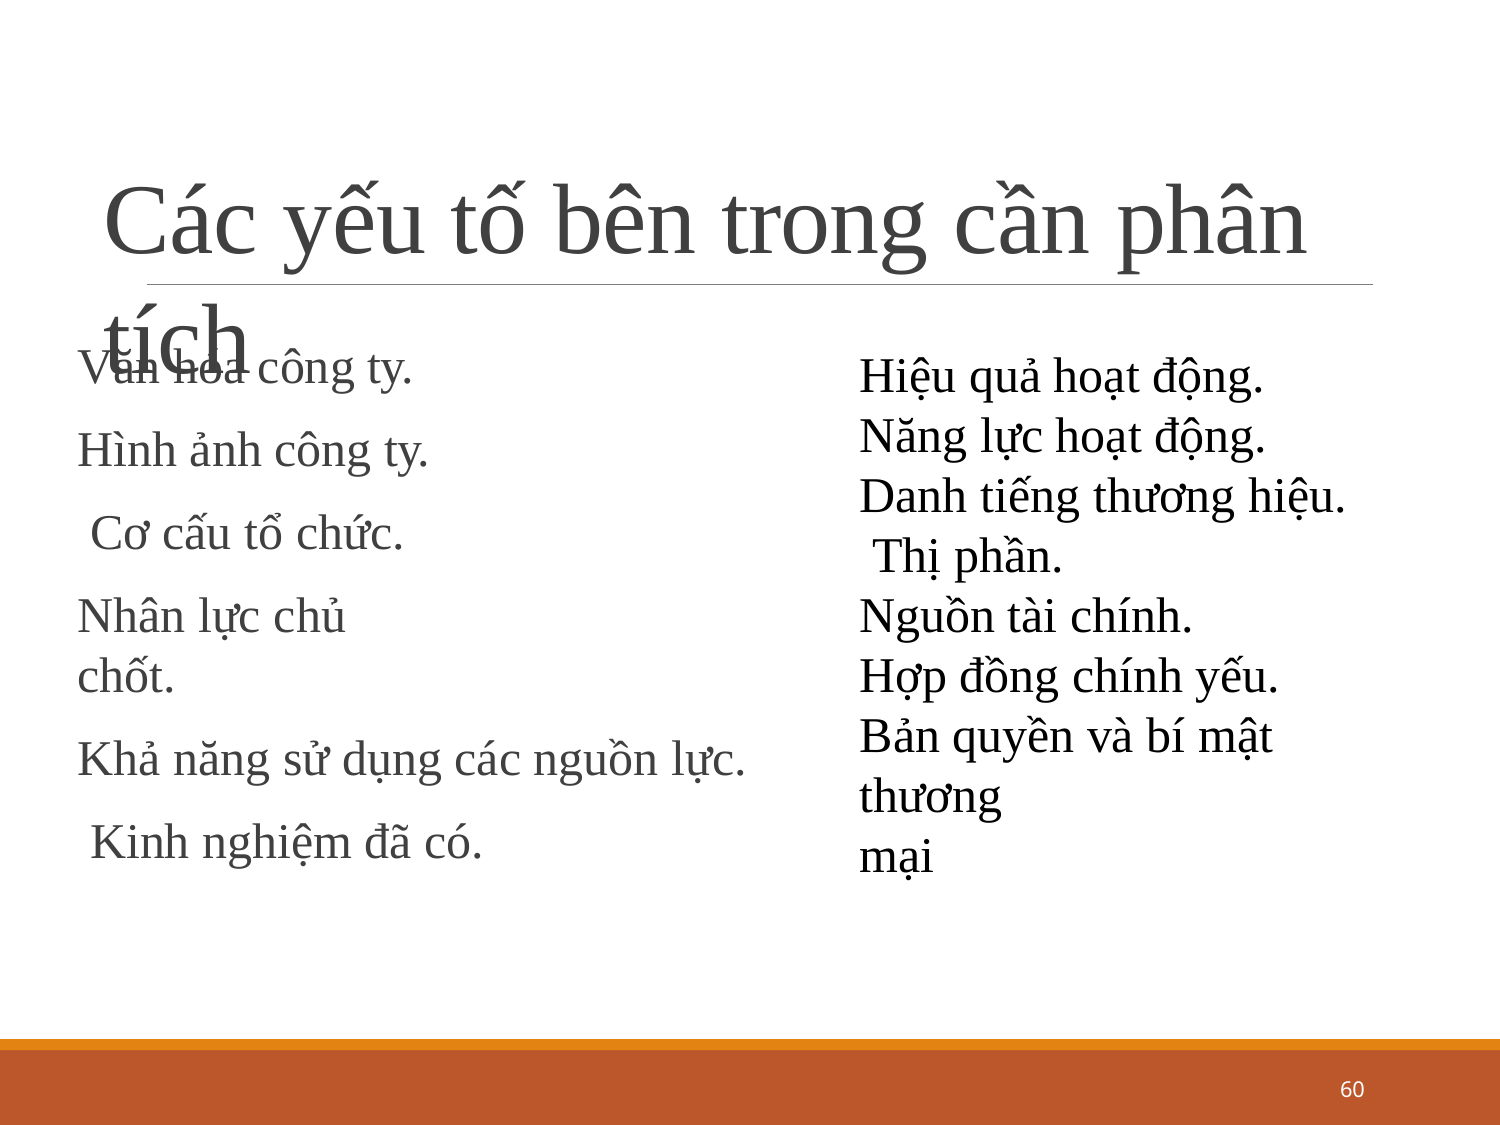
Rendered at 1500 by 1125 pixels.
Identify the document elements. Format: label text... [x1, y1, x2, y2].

title Các yếu tố bên trong cần phân tích [101, 151, 1463, 394]
text_box Văn hóa công ty. Hình ảnh công ty. Cơ cấu tổ chức. Nhân lực chủ chốt. Khả năng sử dụng các nguồn lực. Kinh nghiệm đã có. [75, 308, 749, 869]
text_box Hiệu quả hoạt động. Năng lực hoạt động. Danh tiếng thương hiệu. Thị phần. Nguồn tài chính. Hợp đồng chính yếu. Bản quyền và bí mật thương mại [857, 340, 1431, 883]
text_box 60 [1337, 1073, 1367, 1103]
